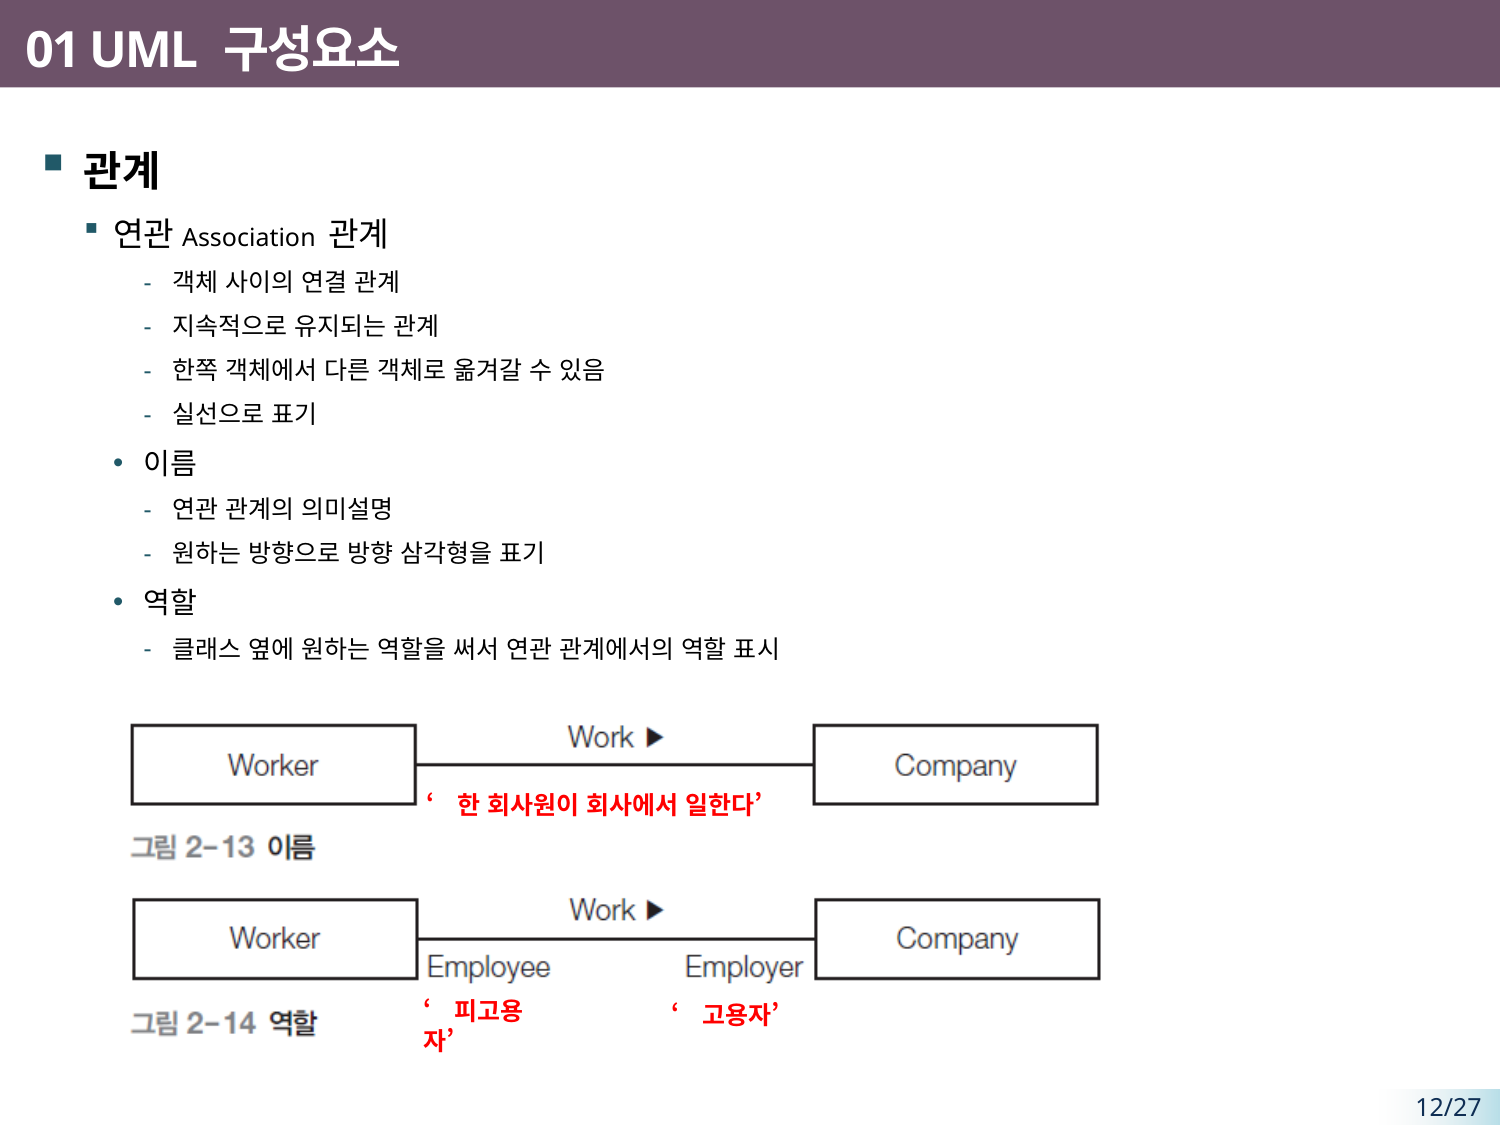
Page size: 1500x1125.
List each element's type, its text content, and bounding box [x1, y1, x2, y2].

list 관계 연관Association 관계 객체 사이의 연결 관계 지속적으로 유지되는 관계 한쪽 객체에서 다른 객체로 옮겨갈 수 있음 실선으로 표기 이름 연관 관계의 의미설명 원하는 방향으로 방향 삼각형을 표기 역할 클래스 옆에 원하는 역할을 써서 연관 관계에서의 역할 표시 [10, 126, 1481, 1057]
picture [117, 878, 1119, 1045]
picture [120, 699, 1121, 875]
title 01 UML 구성요소 [10, 8, 1288, 87]
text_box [408, 781, 798, 1038]
